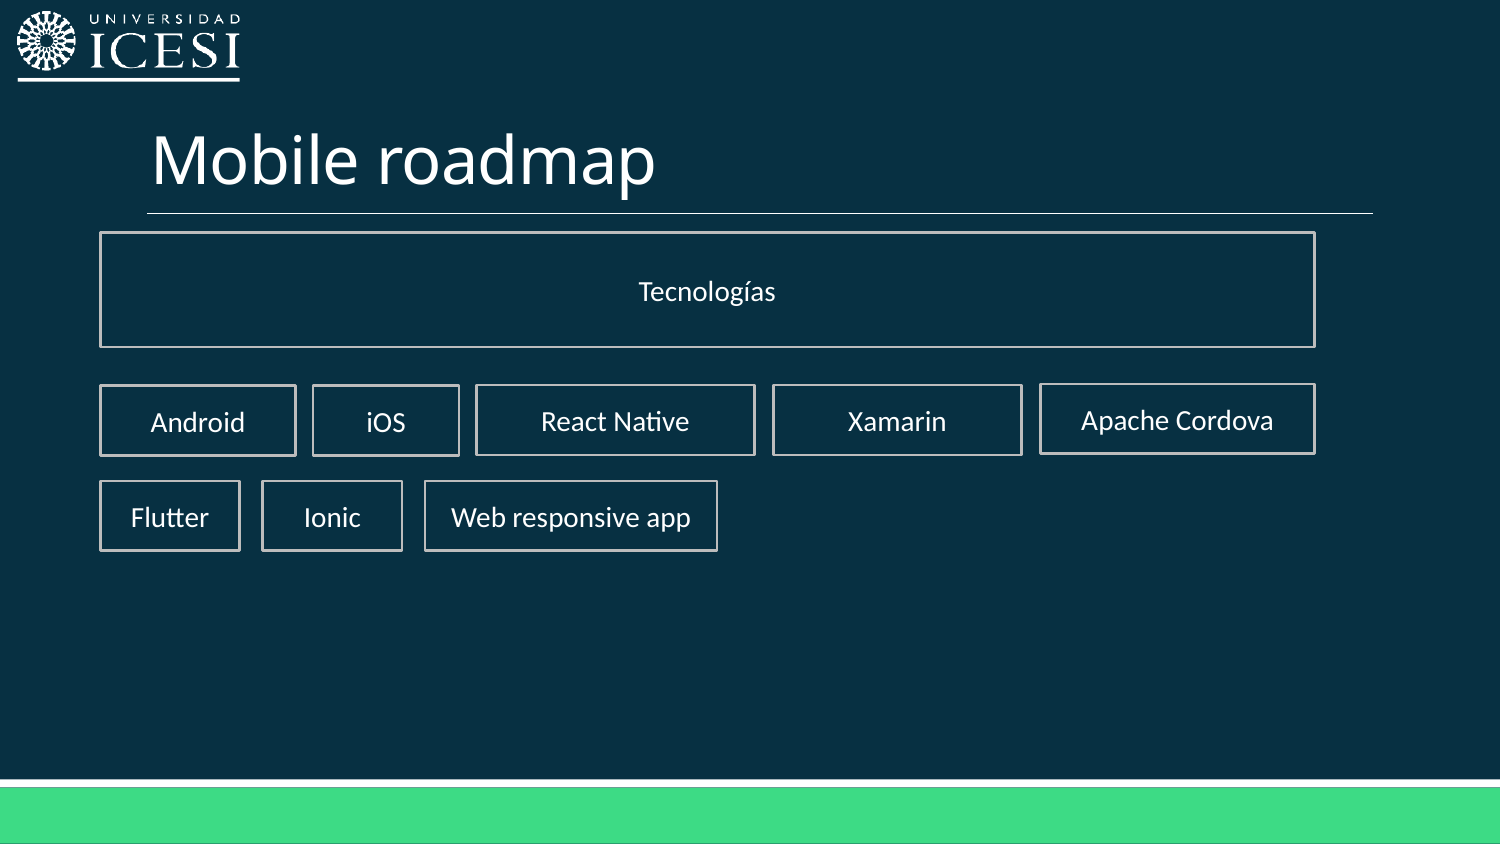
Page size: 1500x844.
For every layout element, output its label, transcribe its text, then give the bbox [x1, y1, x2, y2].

text_box Android [99, 384, 297, 457]
text_box Xamarin [772, 384, 1023, 456]
picture [17, 11, 241, 82]
text_box Tecnologías [99, 231, 1316, 348]
text_box Web responsive app [424, 480, 718, 552]
text_box iOS [312, 384, 460, 457]
text_box Mobile roadmap [135, 35, 1373, 214]
text_box Flutter [99, 480, 241, 552]
text_box Ionic [261, 480, 403, 552]
text_box Apache Cordova [1039, 383, 1316, 455]
text_box React Native [475, 384, 756, 456]
